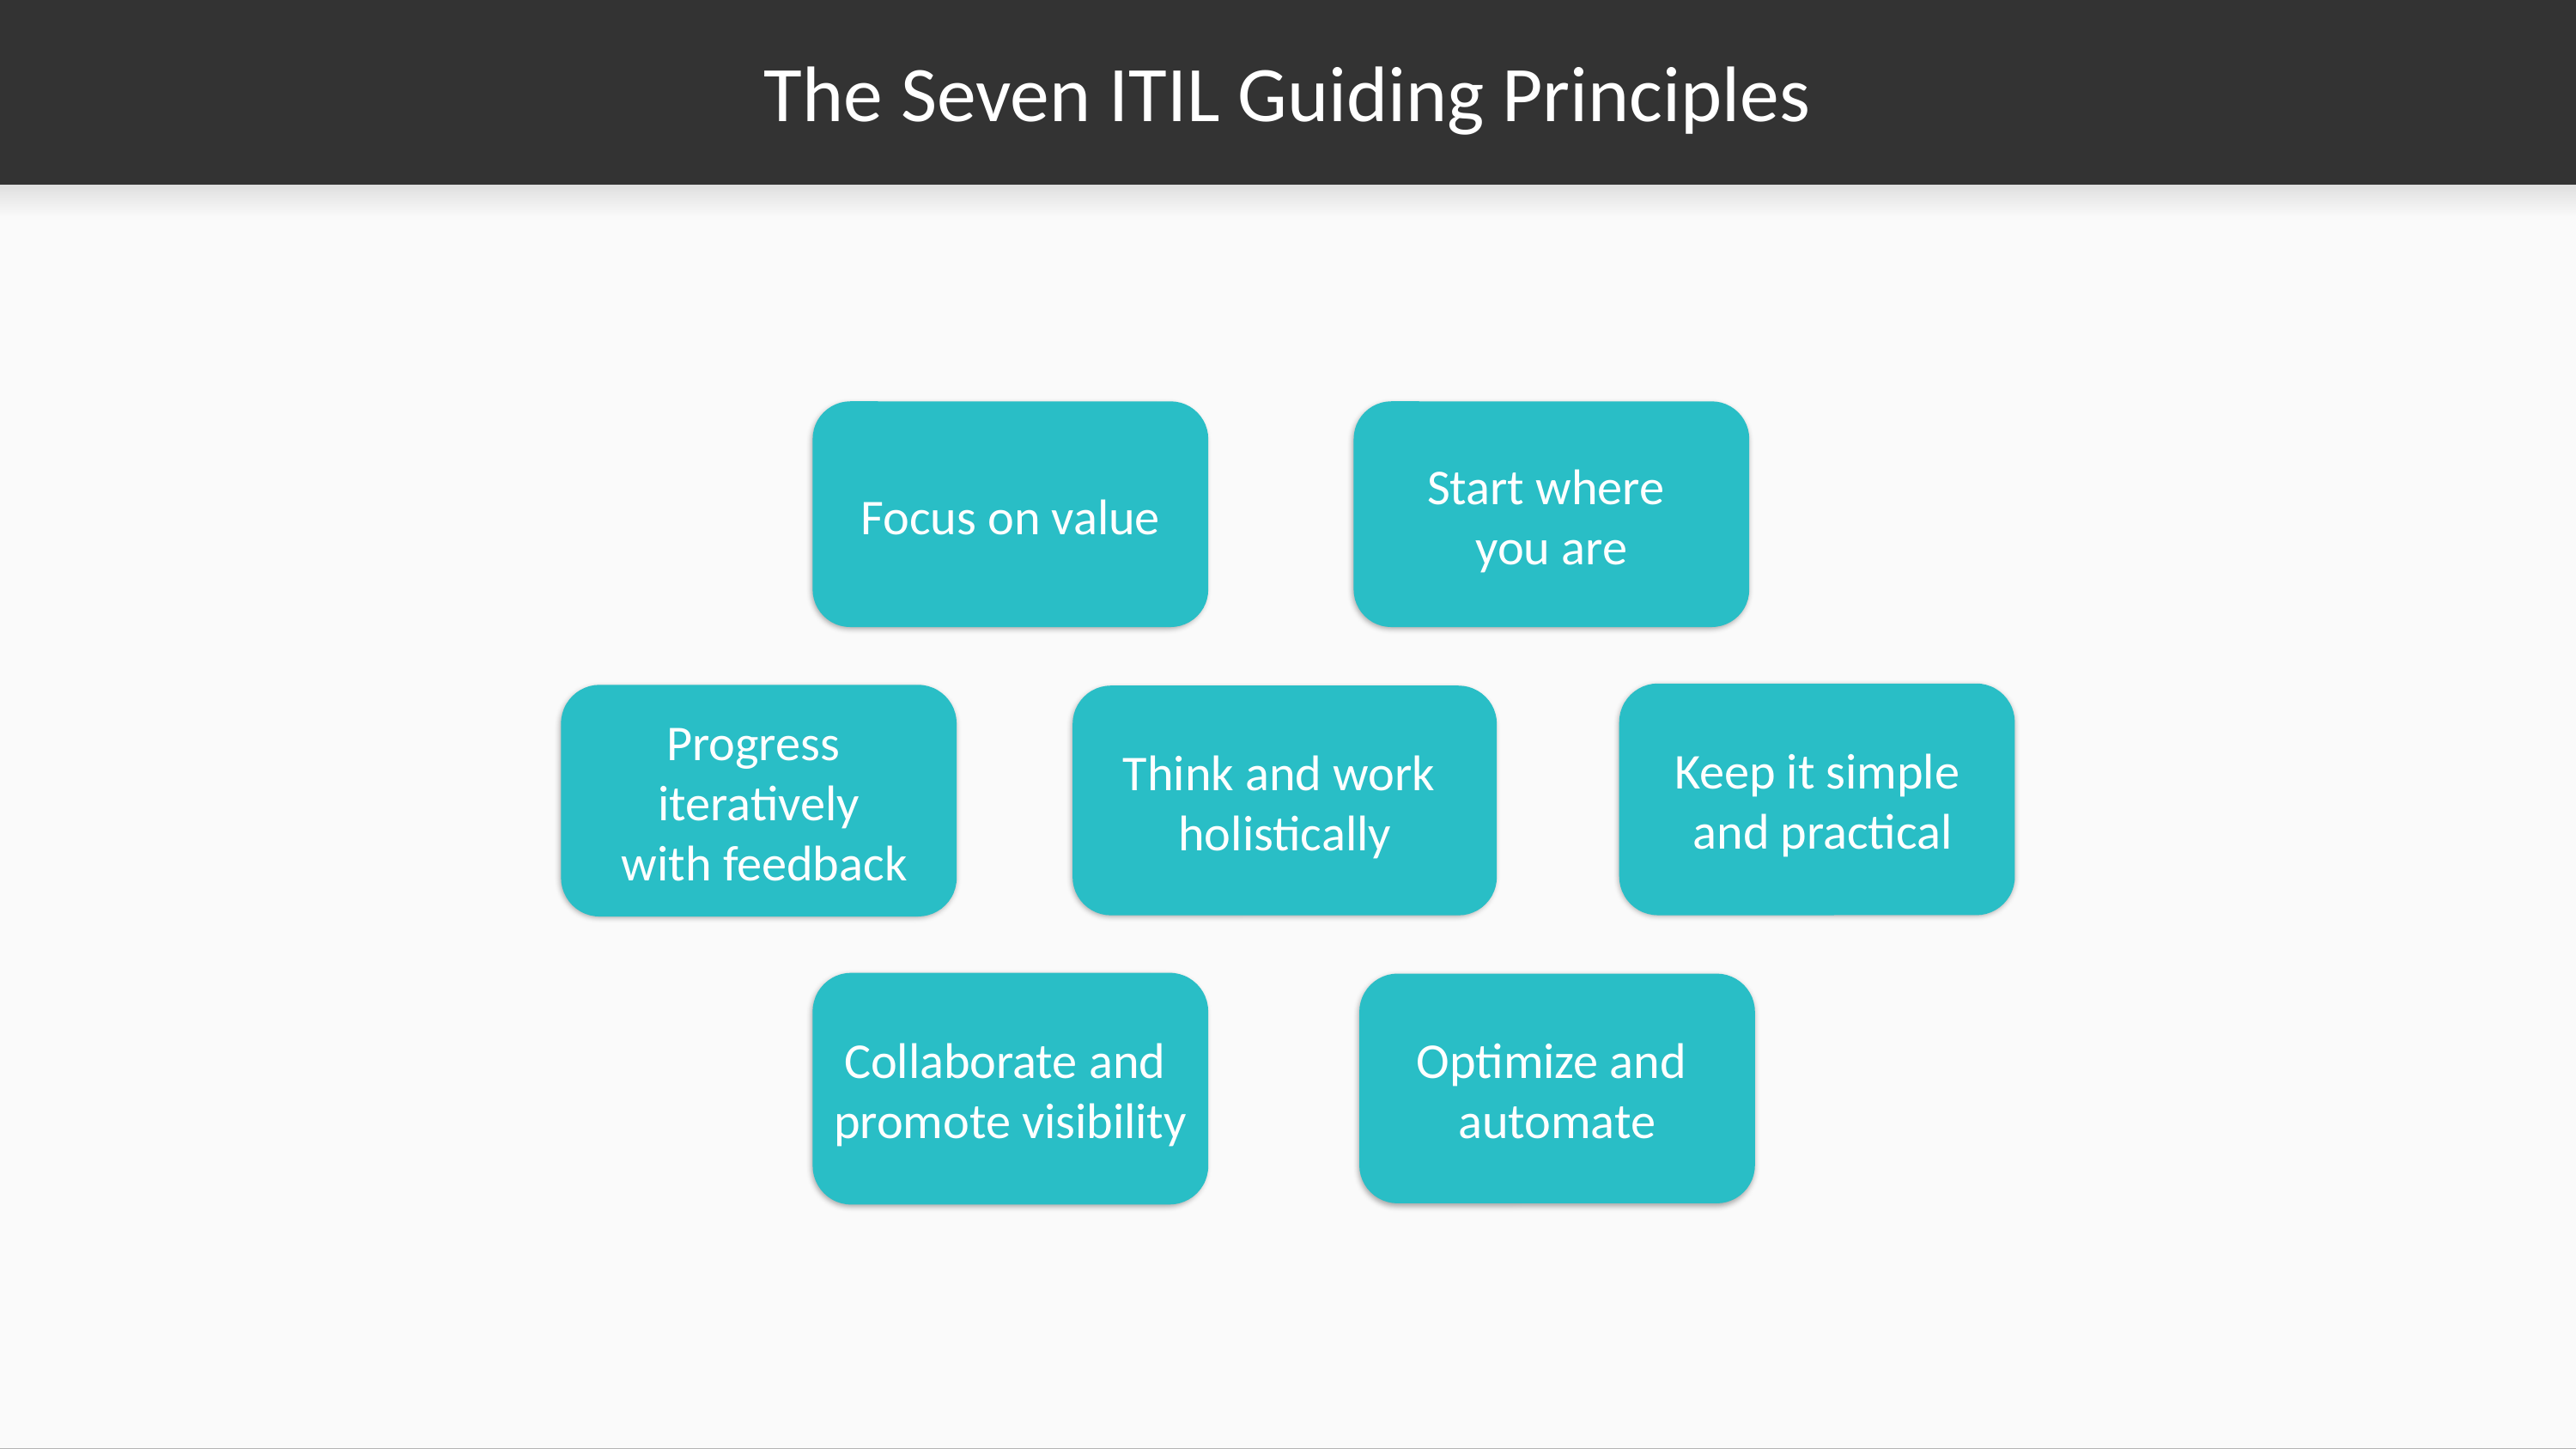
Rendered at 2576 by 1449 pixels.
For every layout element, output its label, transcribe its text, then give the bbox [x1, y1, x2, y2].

text_box Optimize and automate [1359, 973, 1755, 1203]
text_box Start where you are [1353, 401, 1750, 628]
text_box Think and work holistically [1072, 685, 1498, 916]
text_box Focus on value [812, 401, 1209, 628]
text_box Progress iteratively with feedback [561, 685, 957, 917]
title The Seven ITIL Guiding Principles [29, 4, 2547, 175]
text_box Keep it simple and practical [1619, 683, 2015, 916]
text_box Collaborate and promote visibility [812, 972, 1209, 1205]
